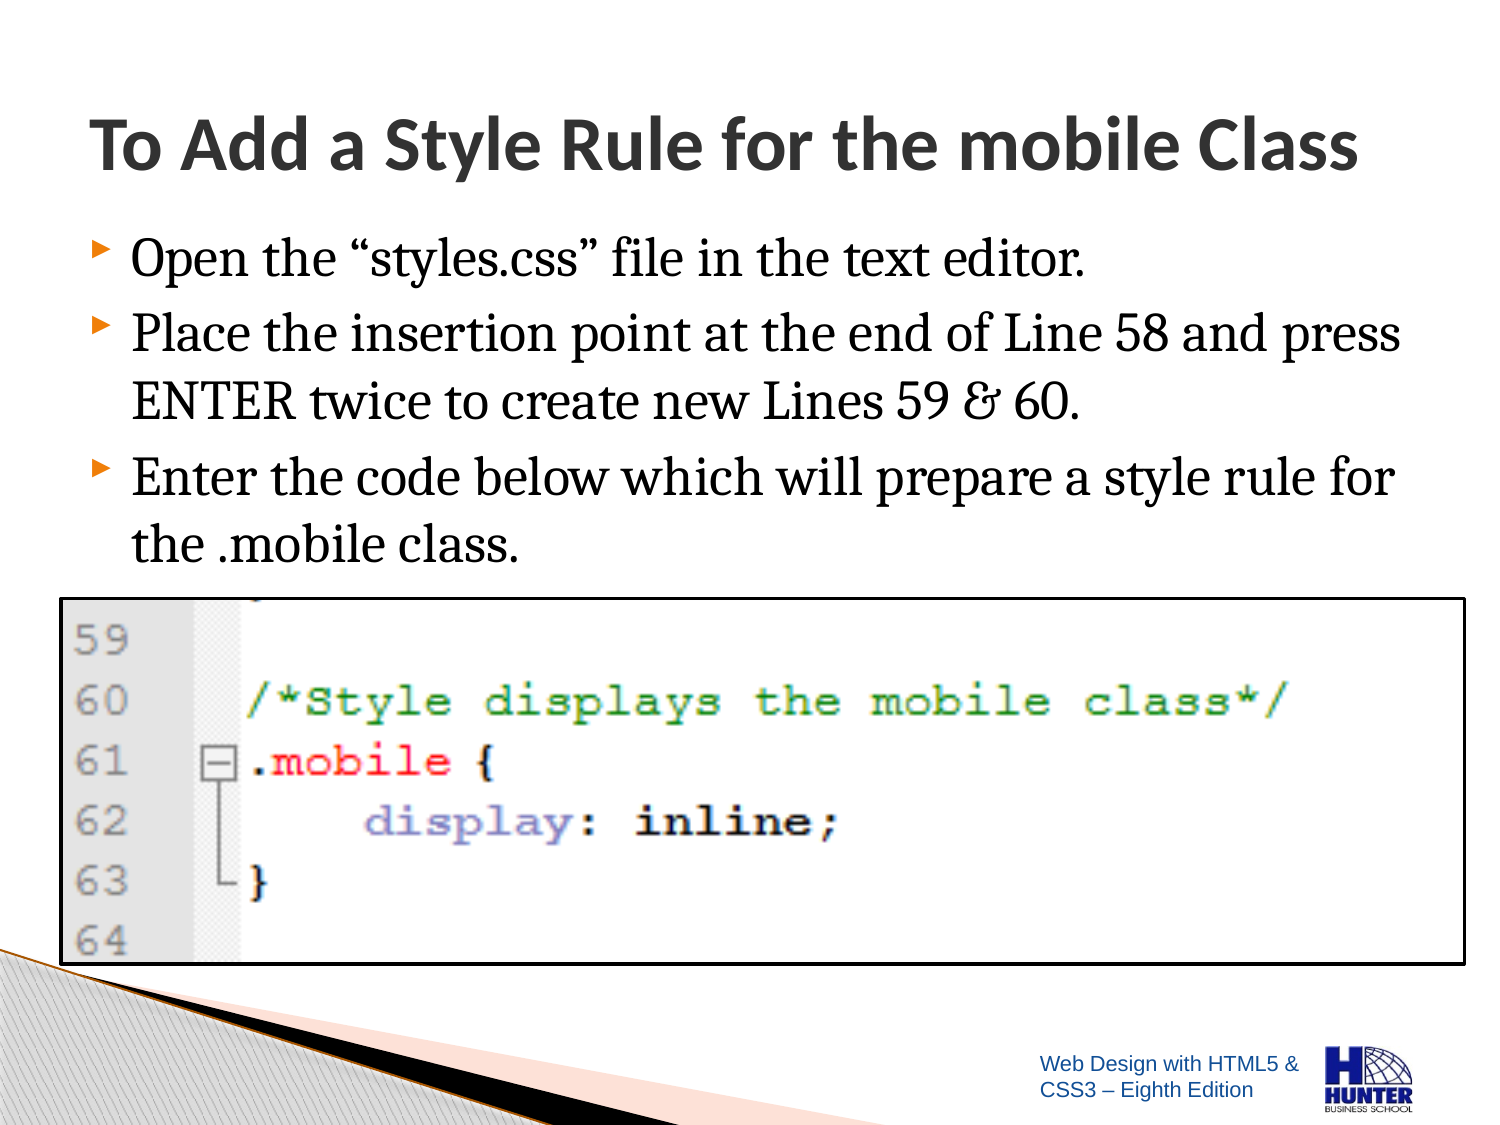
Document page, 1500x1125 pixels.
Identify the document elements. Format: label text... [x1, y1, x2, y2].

list Open the “styles.css” file in the text editor. Place the insertion point at the end of Line 58 and press ENTER twice to create new Lines 59 & 60. Enter the code below which will prepare a style rule for the .mobile class. [56, 212, 1475, 955]
picture [1325, 1046, 1413, 1113]
picture [62, 599, 1463, 963]
title To Add a Style Rule for the mobile Class [75, 45, 1425, 233]
